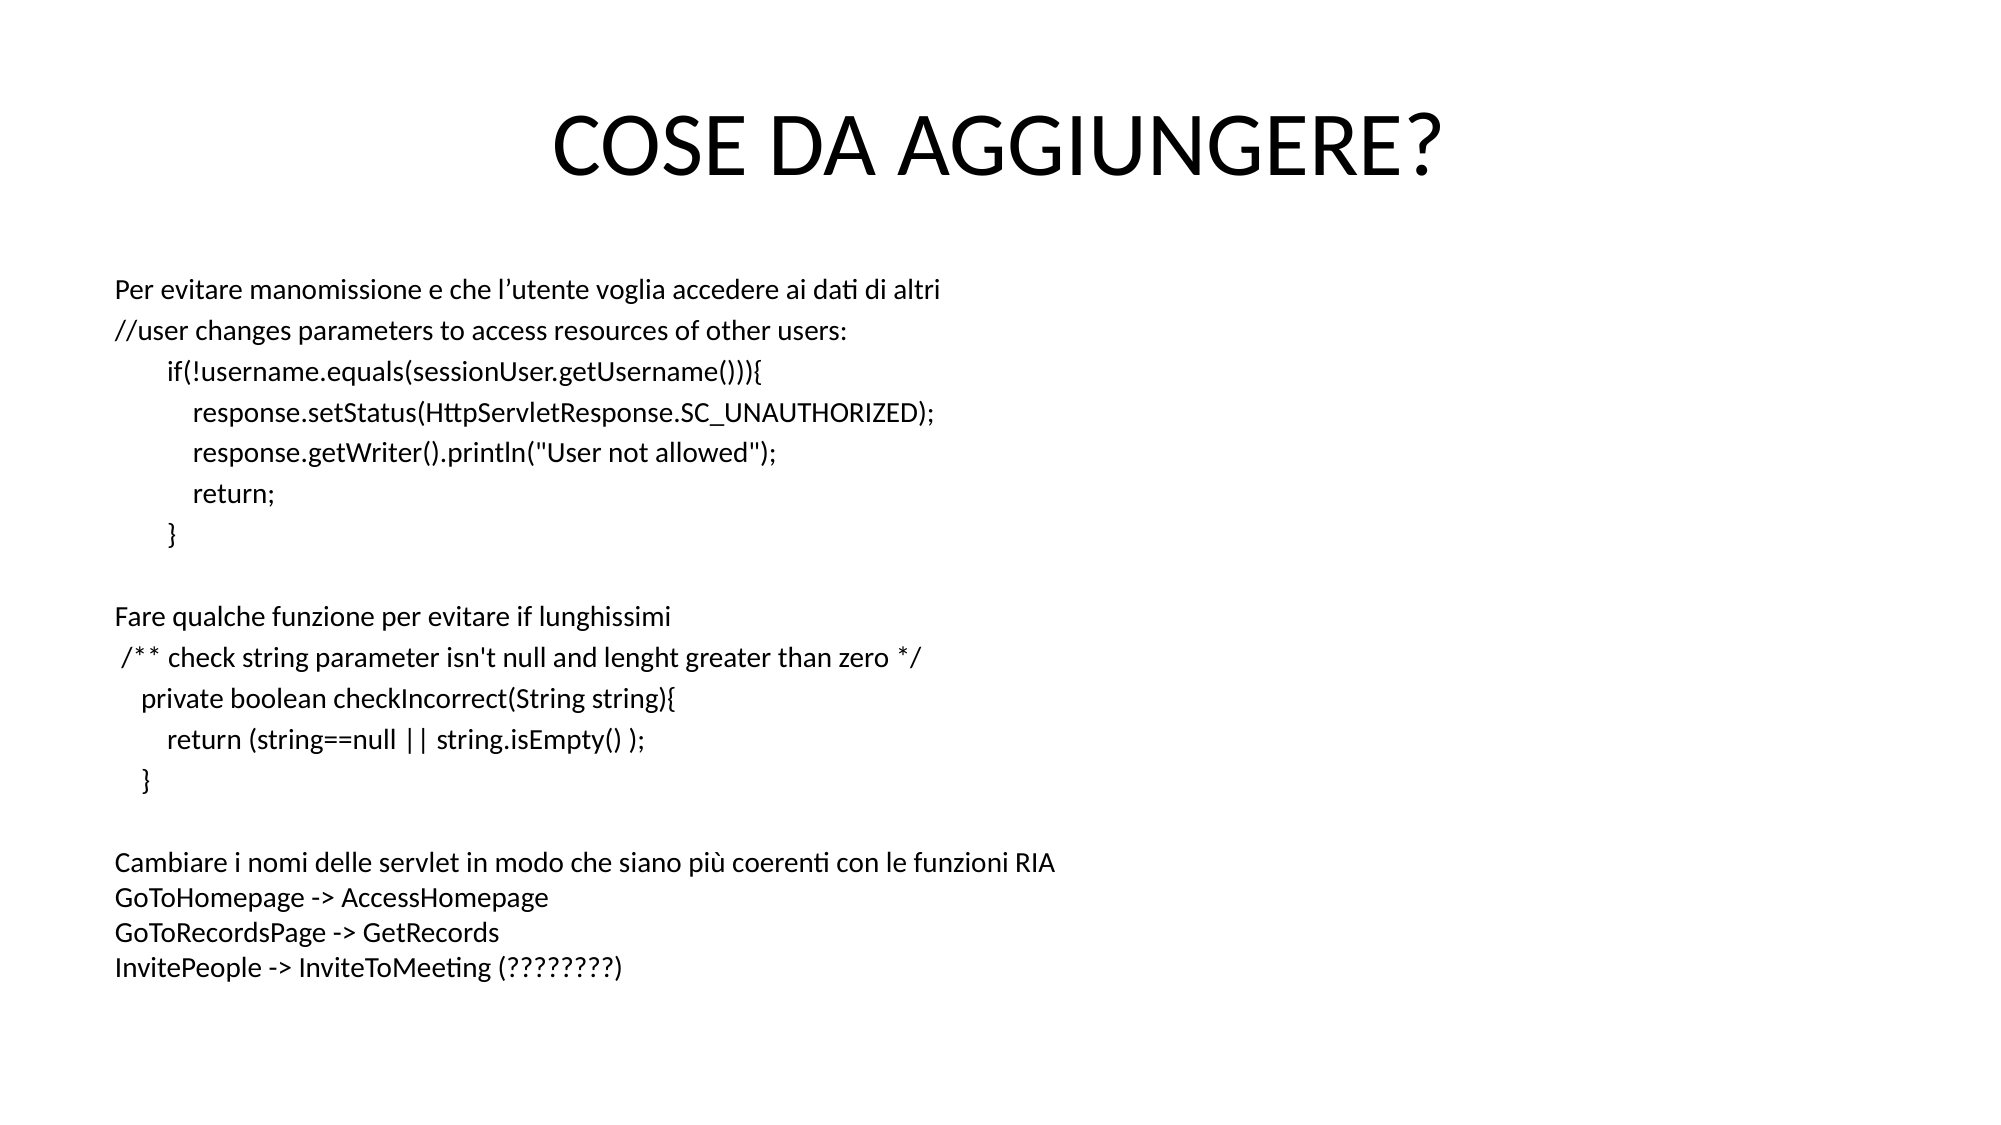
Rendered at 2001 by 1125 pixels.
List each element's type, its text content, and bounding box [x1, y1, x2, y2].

list Per evitare manomissione e che l’utente voglia accedere ai dati di altri //user changes parameters to access resources of other users: if(!username.equals(sessionUser.getUsername())){ response.setStatus(HttpServletResponse.SC_UNAUTHORIZED); response.getWriter().println("User not allowed"); return; } Fare qualche funzione per evitare if lunghissimi /** check string parameter isn't null and lenght greater than zero */ private boolean checkIncorrect(String string){ return (string==null || string.isEmpty() ); } Cambiare i nomi delle servlet in modo che siano più coerenti con le funzioni RIA GoToHomepage -> AccessHomepage GoToRecordsPage -> GetRecords InvitePeople -> InviteToMeeting (????????) [99, 262, 1900, 1005]
title COSE DA AGGIUNGERE? [99, 45, 1900, 233]
